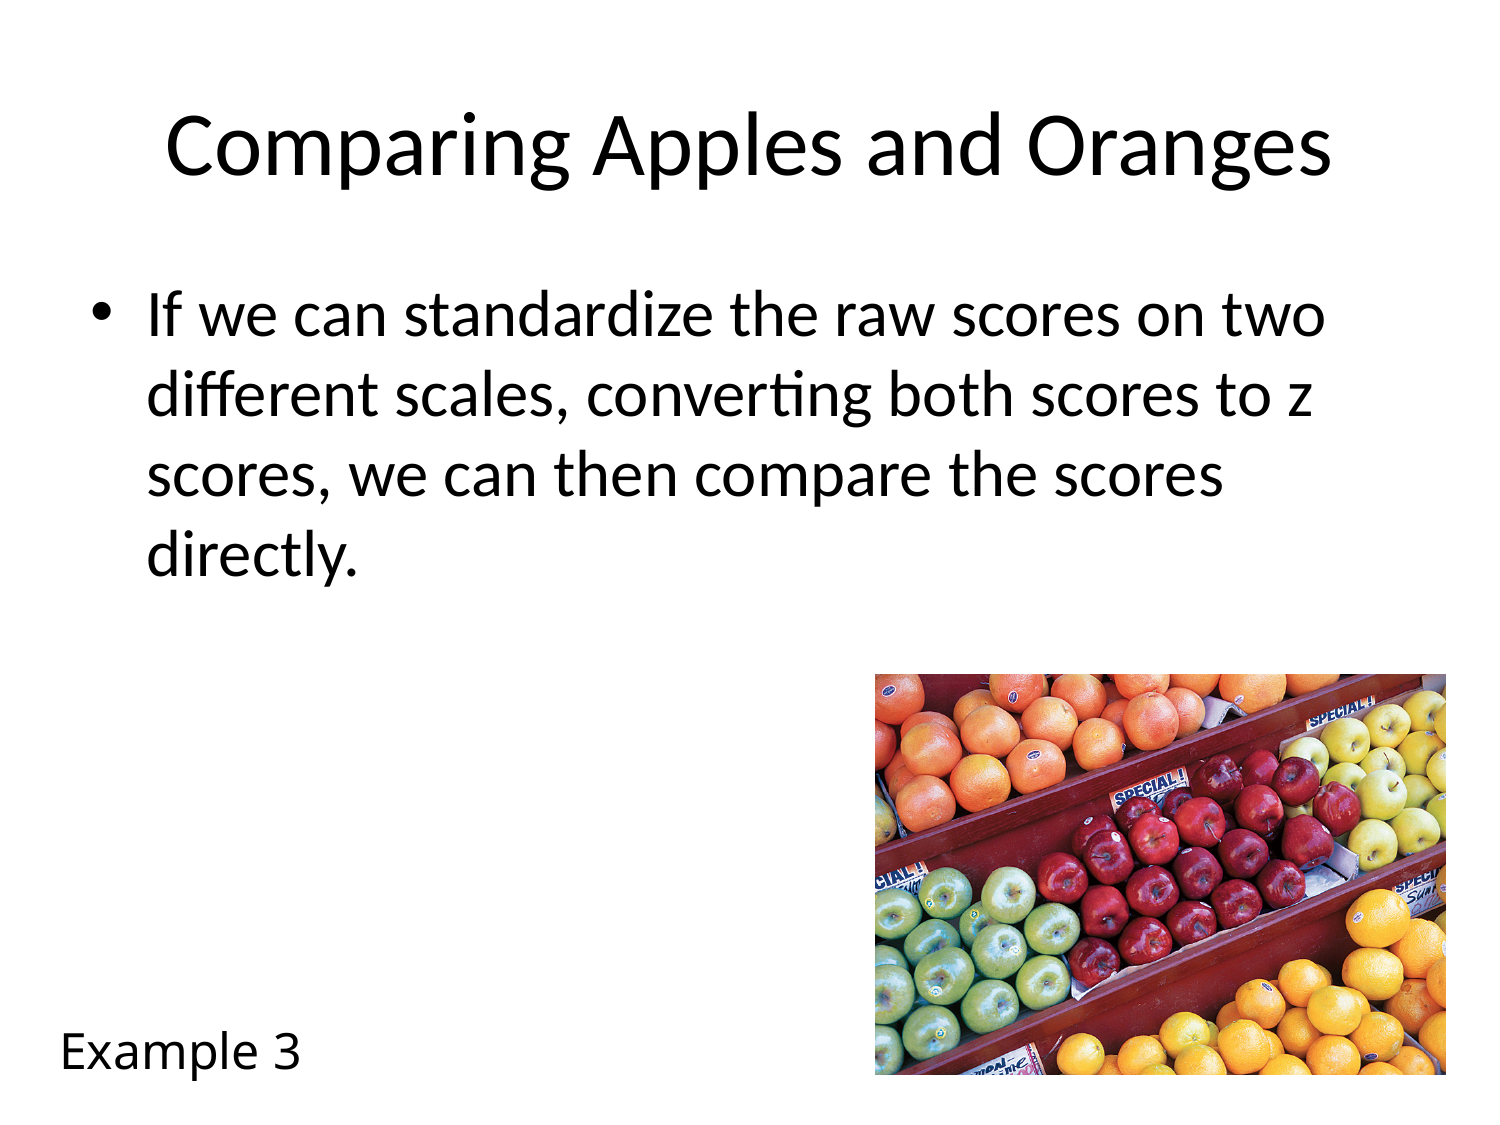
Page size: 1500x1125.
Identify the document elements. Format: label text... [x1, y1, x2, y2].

list If we can standardize the raw scores on two different scales, converting both scores to z scores, we can then compare the scores directly. [75, 262, 1425, 1005]
text_box Example 3 [44, 1012, 317, 1088]
picture [874, 674, 1446, 1076]
title Comparing Apples and Oranges [75, 45, 1425, 233]
